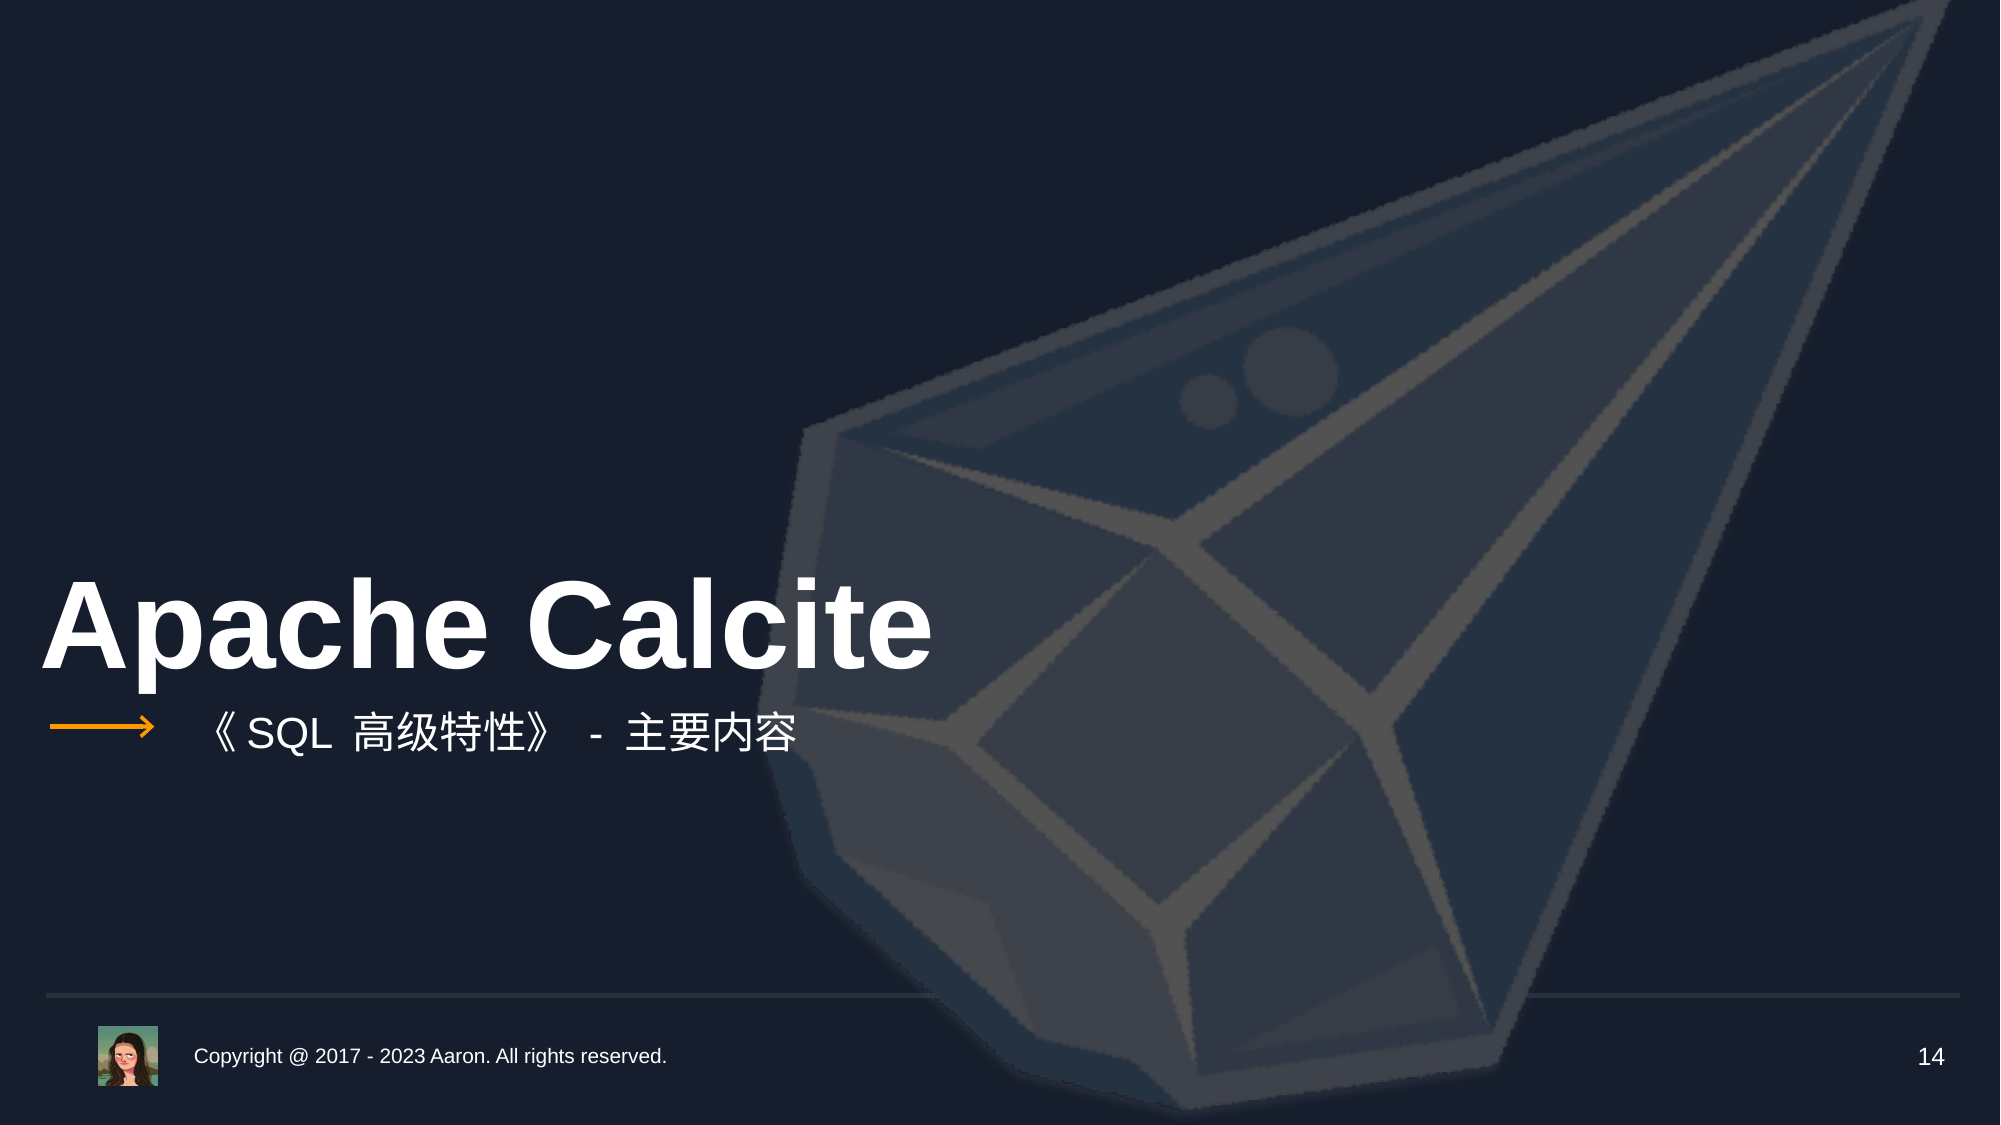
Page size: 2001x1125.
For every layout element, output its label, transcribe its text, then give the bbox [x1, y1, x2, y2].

title Apache Calcite [24, 241, 649, 704]
subtitle 《SQL 高级特性》 - 主要内容 [178, 703, 649, 766]
slide_number 14 [1956, 1025, 1961, 1086]
picture [98, 1026, 158, 1086]
picture [492, 0, 2000, 1125]
footer Copyright @ 2017 - 2023 Aaron. All rights reserved. [178, 1025, 649, 1086]
